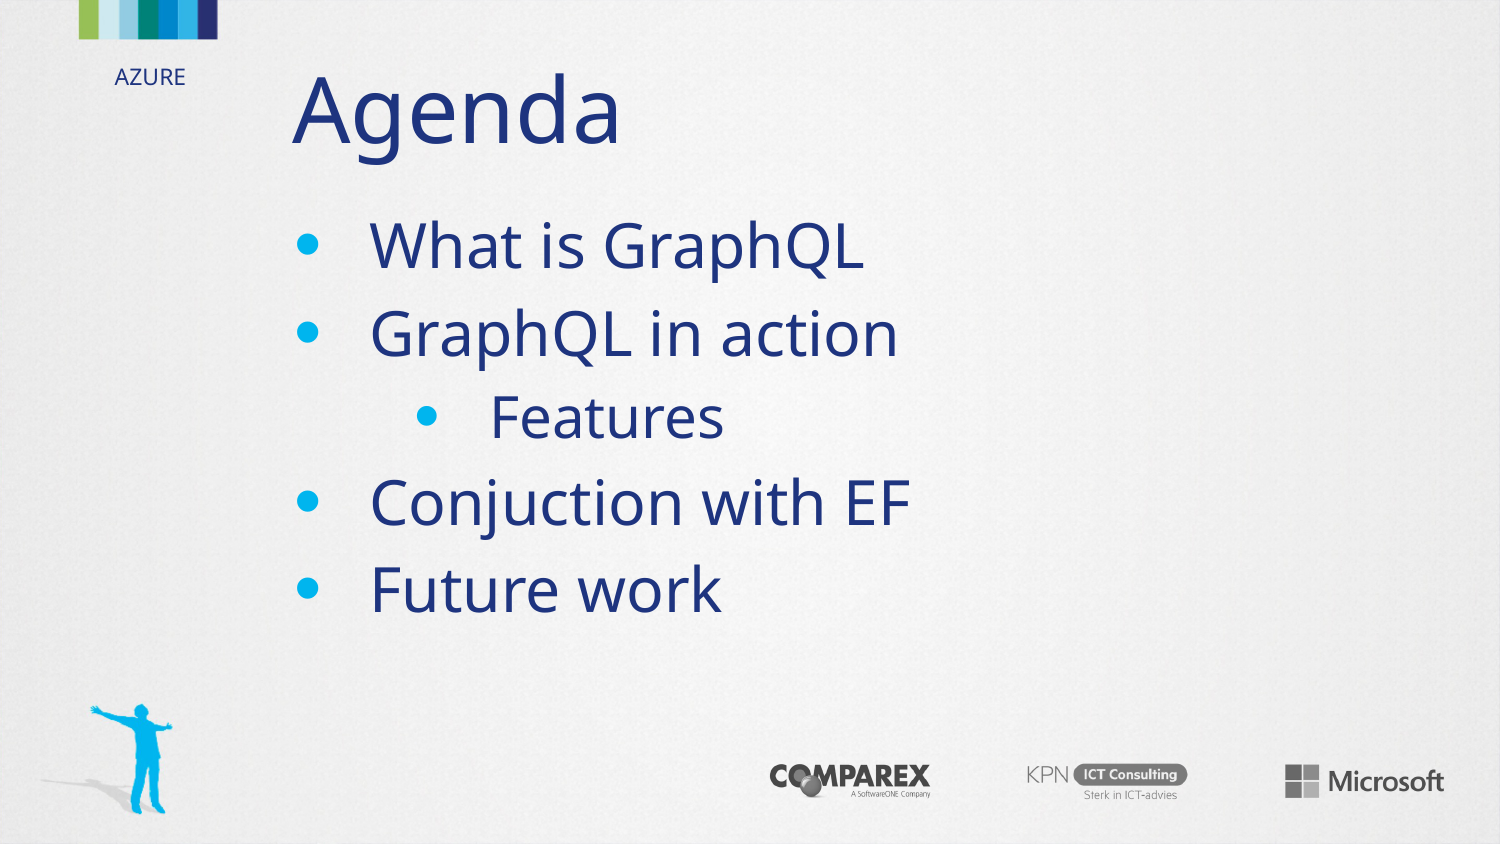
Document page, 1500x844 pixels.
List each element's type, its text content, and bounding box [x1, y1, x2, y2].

title Agenda [277, 44, 1424, 185]
picture [0, 0, 1500, 844]
list What is GraphQL GraphQL in action Features Conjuction with EF Future work [277, 198, 1424, 782]
